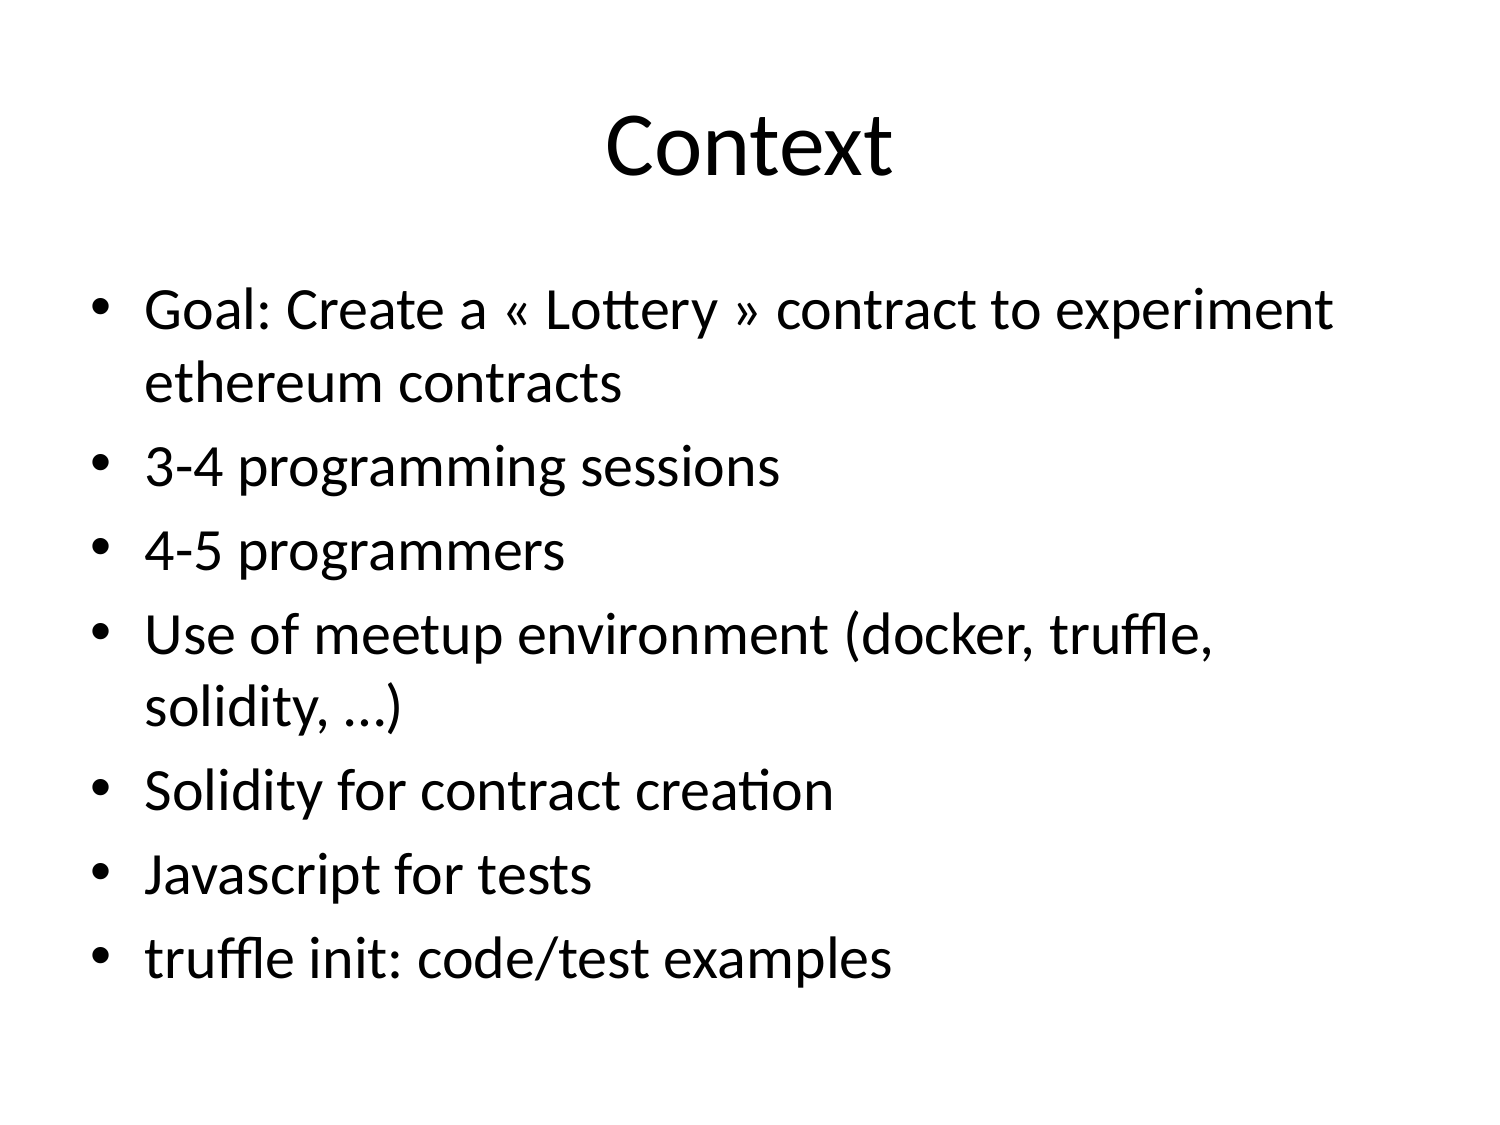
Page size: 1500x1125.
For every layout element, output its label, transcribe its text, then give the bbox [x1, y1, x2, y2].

title Context [75, 45, 1425, 233]
list Goal: Create a « Lottery » contract to experiment ethereum contracts 3-4 programming sessions 4-5 programmers Use of meetup environment (docker, truffle, solidity, …) Solidity for contract creation Javascript for tests truffle init: code/test examples [75, 262, 1425, 1005]
